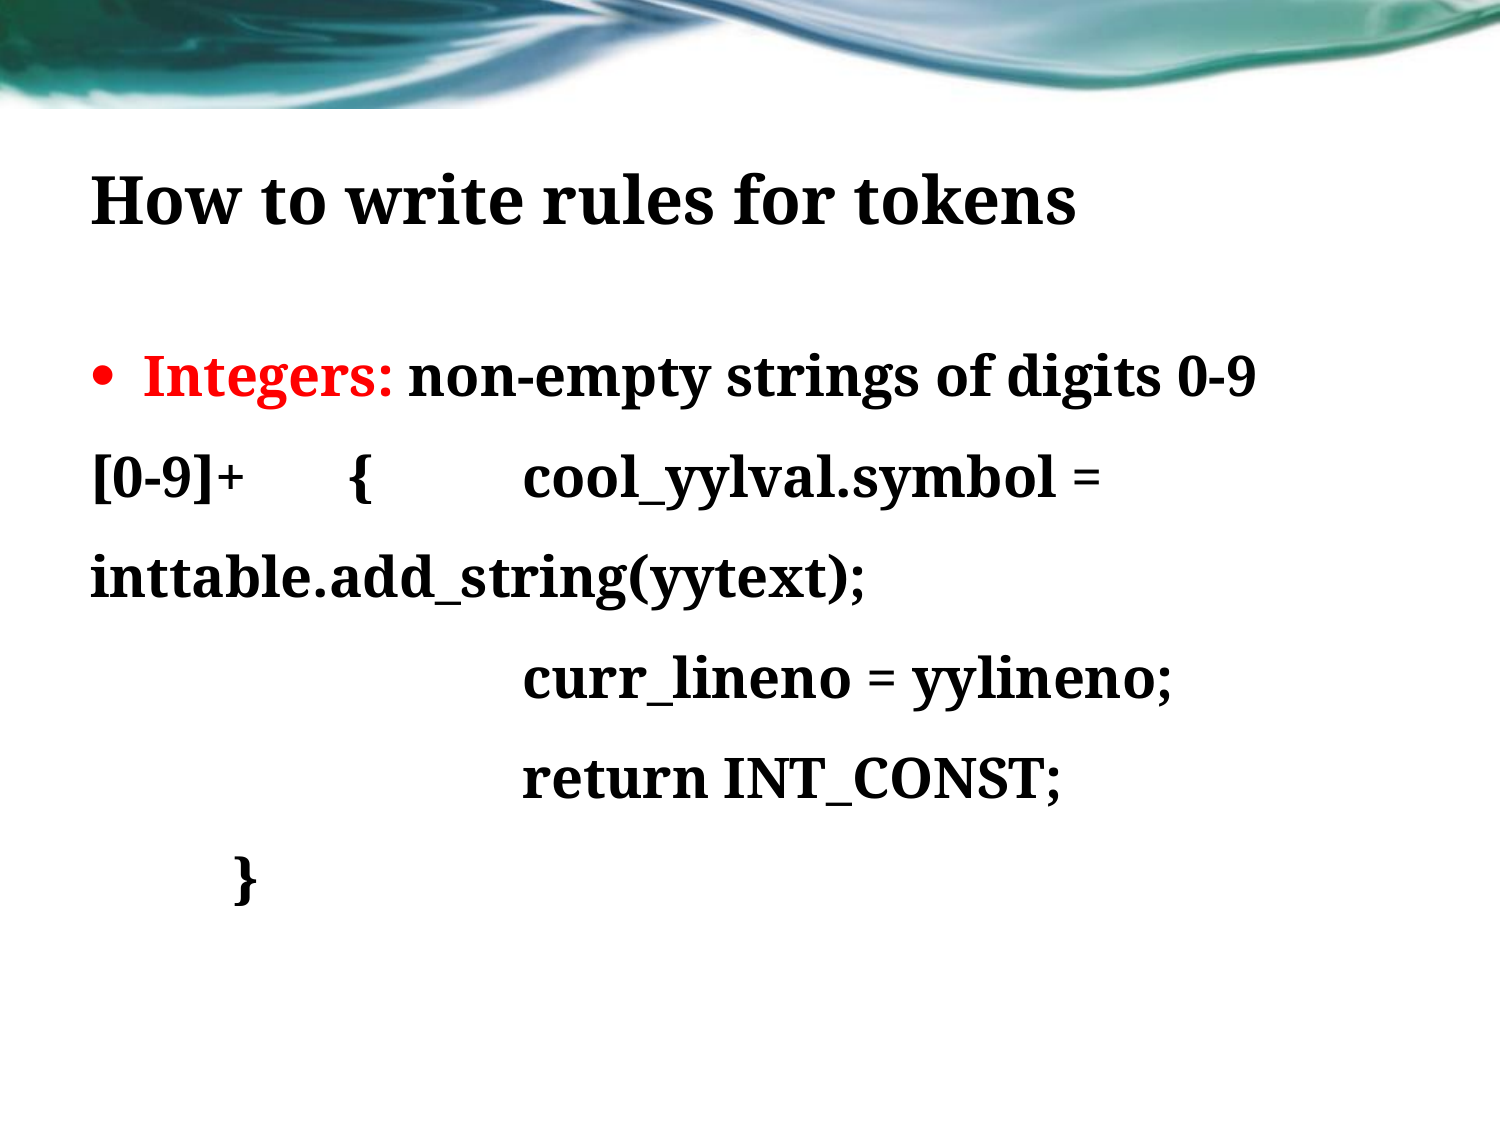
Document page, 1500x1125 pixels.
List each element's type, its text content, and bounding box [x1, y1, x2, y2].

list Integers: non-empty strings of digits 0-9 [0-9]+ { cool_yylval.symbol = inttable.add_string(yytext); curr_lineno = yylineno; return INT_CONST; } [75, 299, 1425, 1005]
picture [0, 0, 1500, 109]
title How to write rules for tokens [75, 149, 1425, 299]
